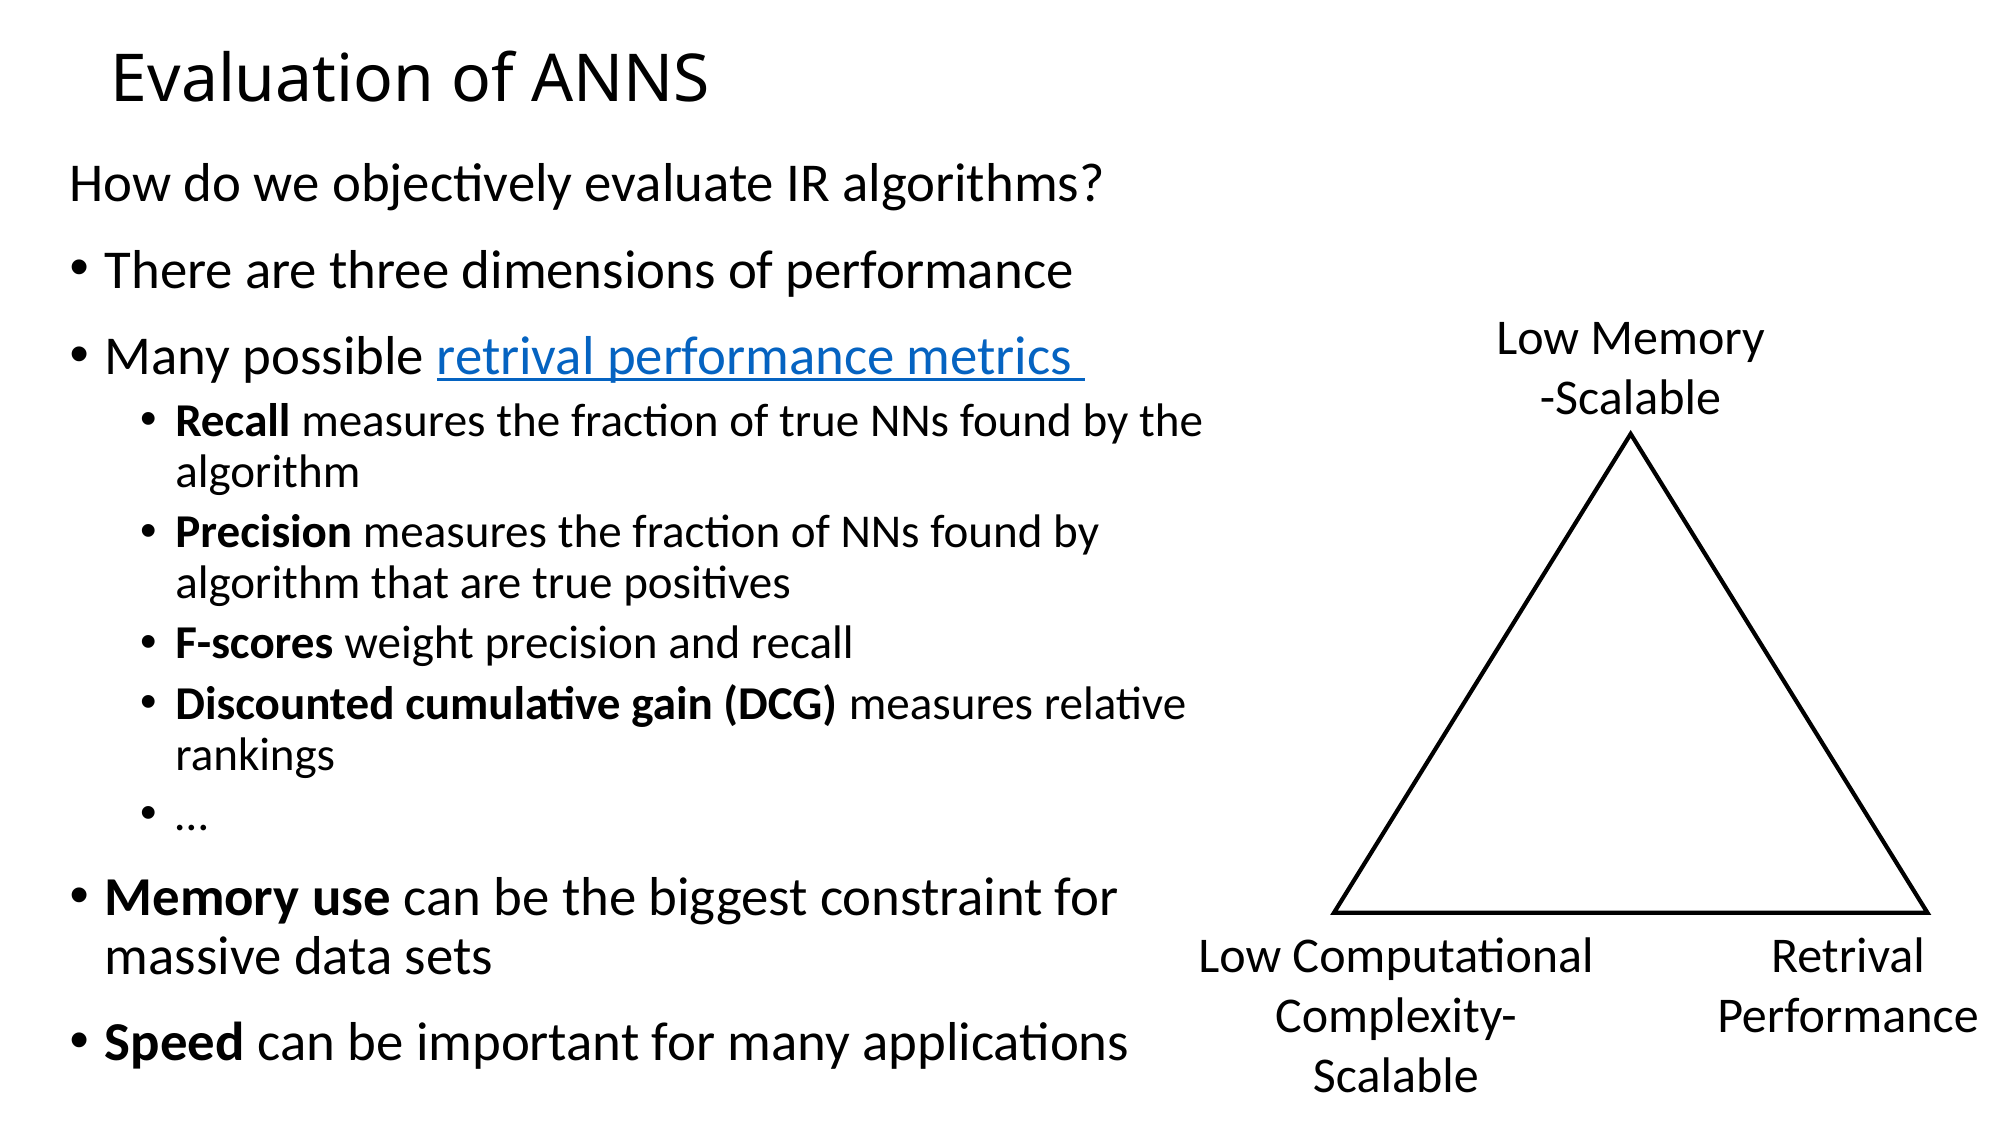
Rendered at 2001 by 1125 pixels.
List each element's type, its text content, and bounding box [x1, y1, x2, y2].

title Evaluation of ANNS [95, 36, 1821, 124]
text_box Retrival Performance [1696, 914, 2000, 1050]
text_box Low Computational Complexity-Scalable [1177, 914, 1615, 1110]
list How do we objectively evaluate IR algorithms? There are three dimensions of performance Many possible retrival performance metrics Recall measures the fraction of true NNs found by the algorithm Precision measures the fraction of NNs found by algorithm that are true positives F-scores weight precision and recall Discounted cumulative gain (DCG) measures relative rankings … Memory use can be the biggest constraint for massive data sets Speed can be important for many applications [54, 146, 1234, 1082]
text_box [1332, 433, 1930, 914]
text_box Low Memory -Scalable [1476, 297, 1785, 433]
